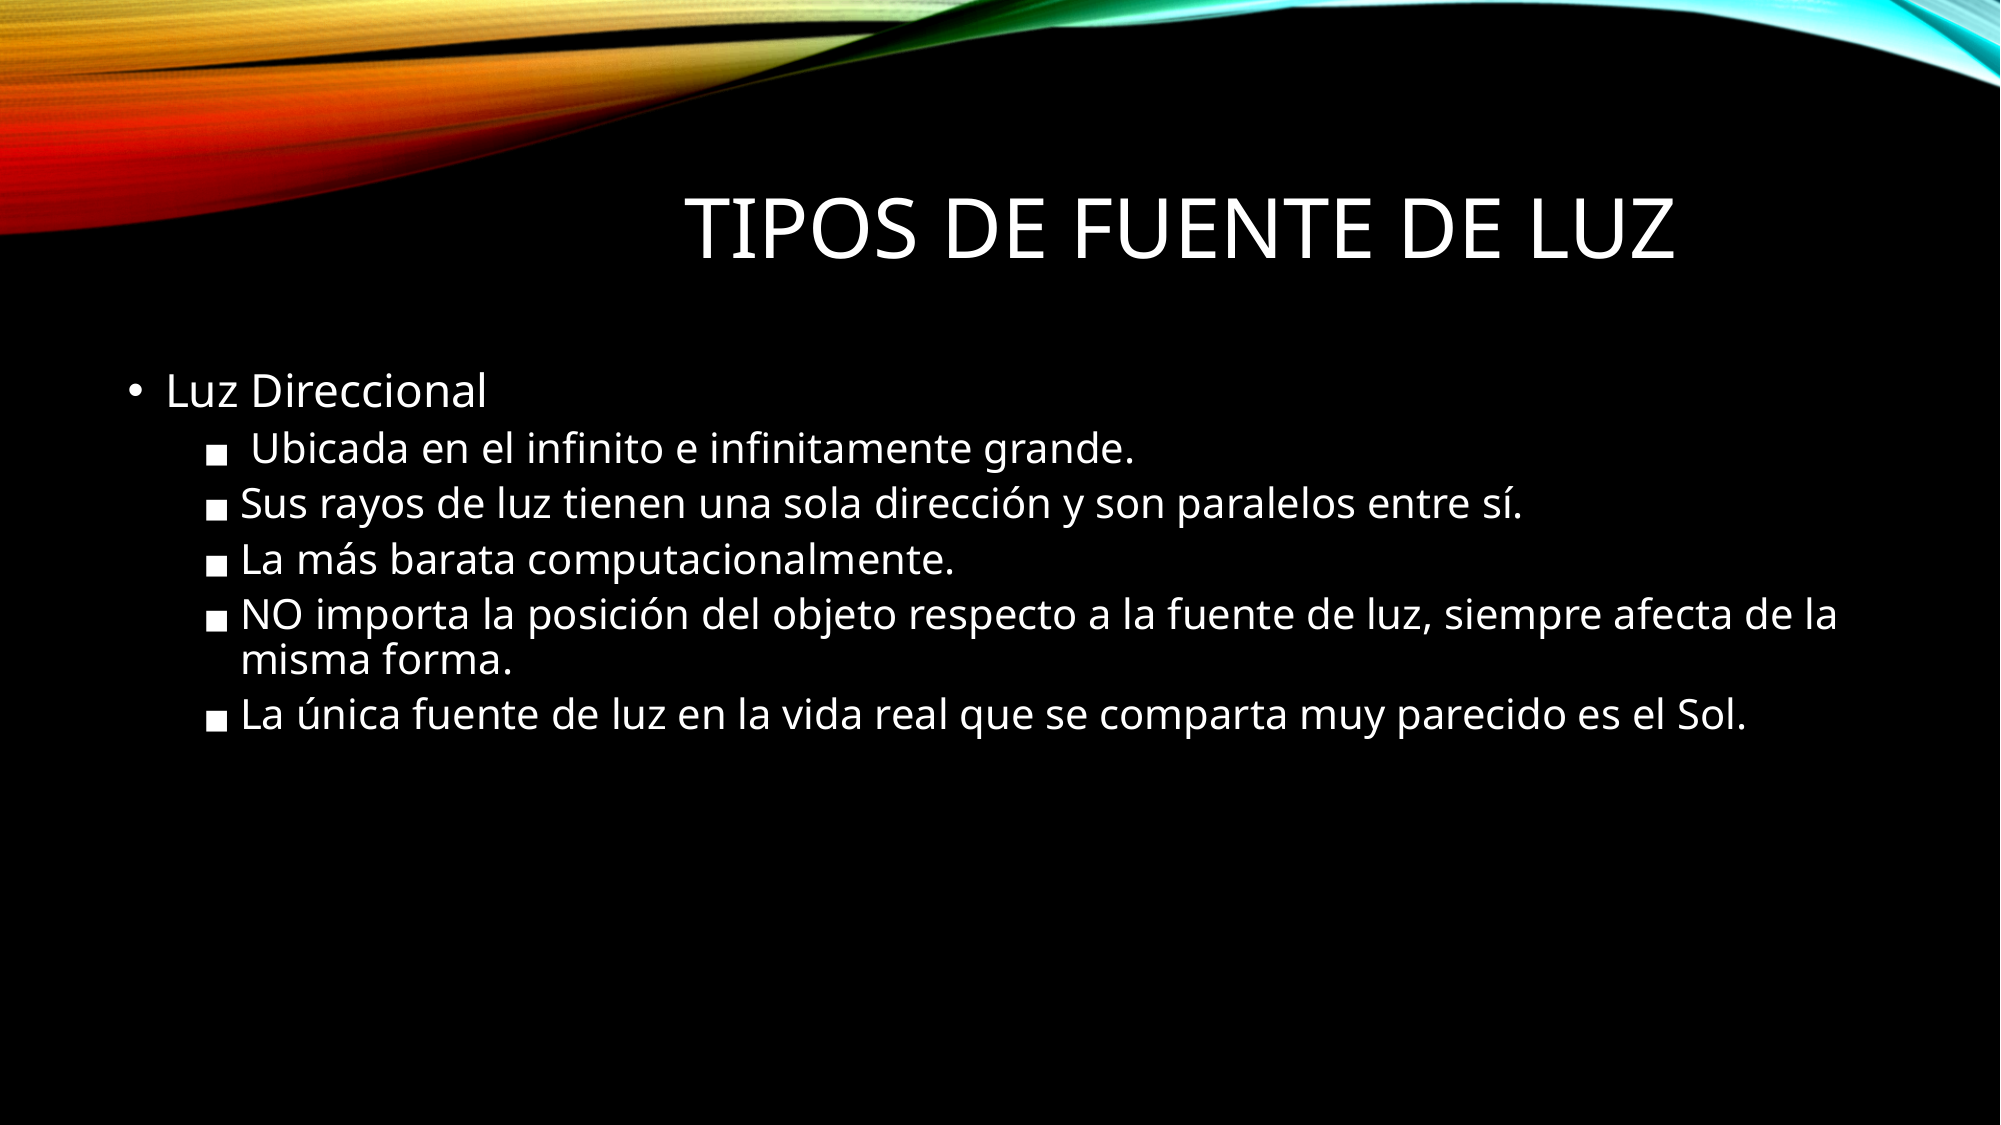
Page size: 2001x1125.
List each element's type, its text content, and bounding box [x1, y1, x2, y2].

list Luz Direccional Ubicada en el infinito e infinitamente grande. Sus rayos de luz tienen una sola dirección y son paralelos entre sí. La más barata computacionalmente. NO importa la posición del objeto respecto a la fuente de luz, siempre afecta de la misma forma. La única fuente de luz en la vida real que se comparta muy parecido es el Sol. [112, 360, 1888, 1021]
title TIPOS DE FUENTE DE LUZ [474, 125, 1888, 338]
picture [0, 0, 2000, 237]
